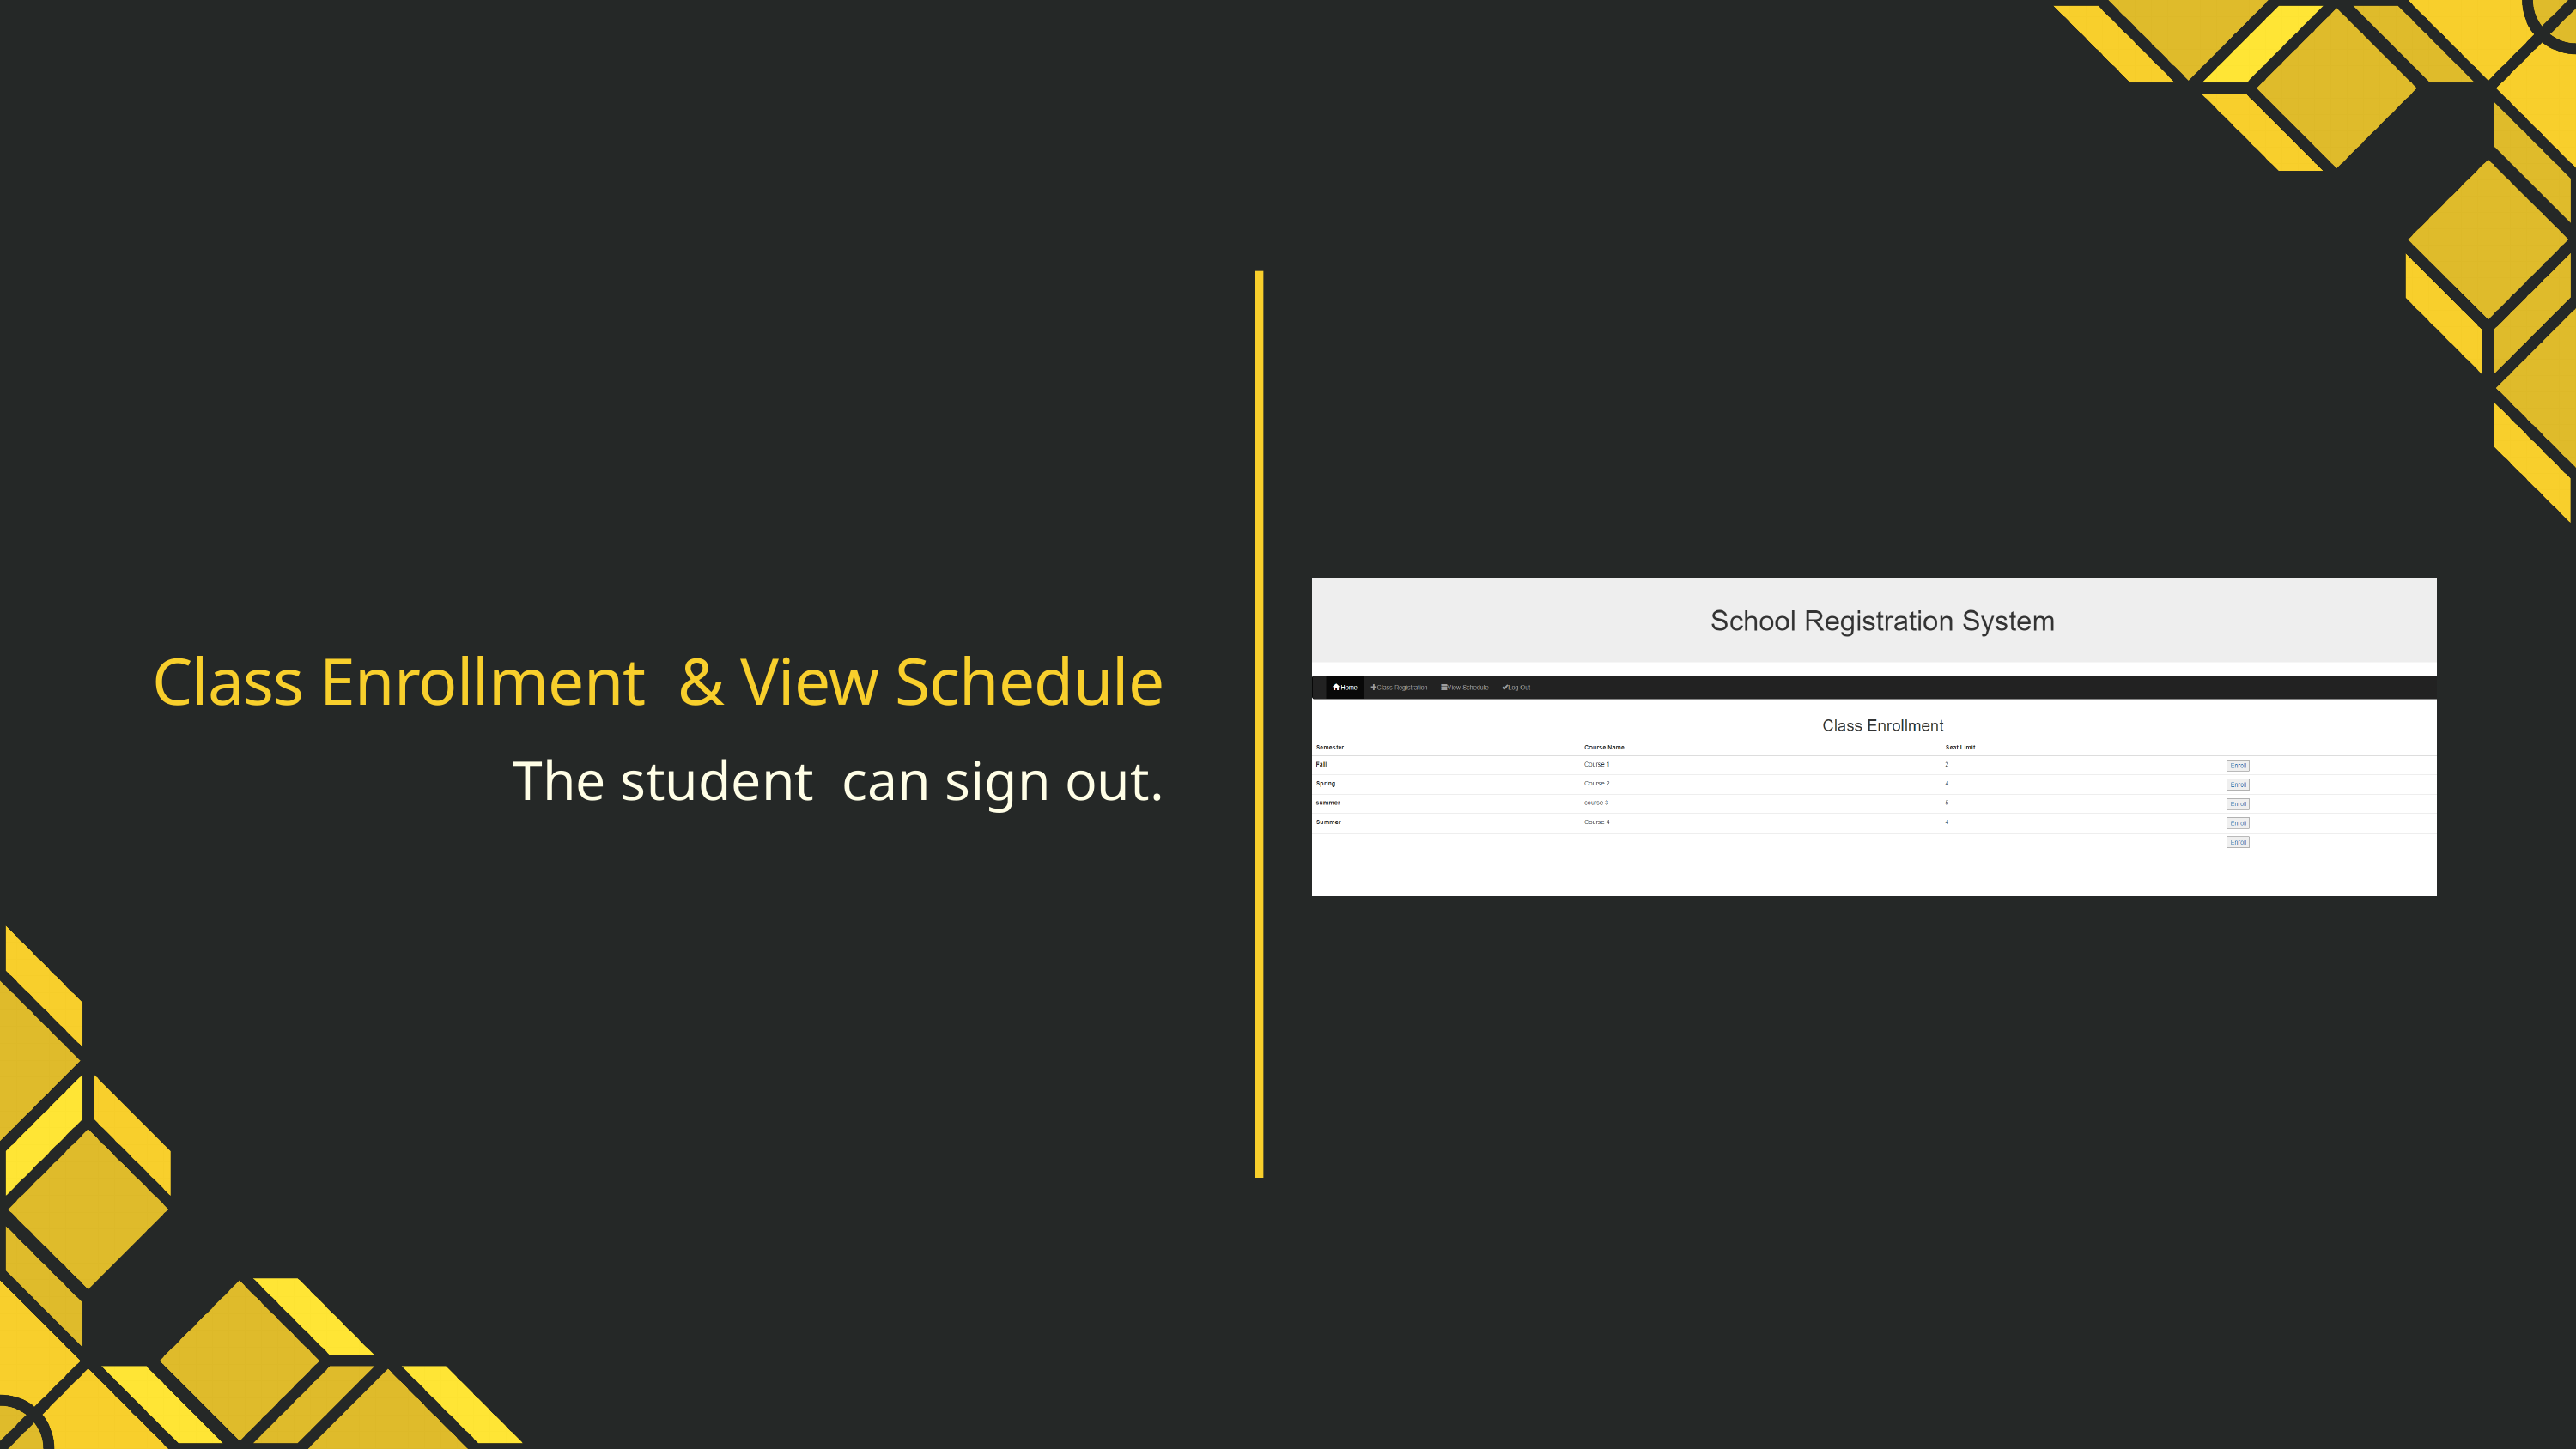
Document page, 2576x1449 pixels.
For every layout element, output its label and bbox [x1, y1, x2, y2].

text_box [144, 640, 1165, 804]
picture [1312, 578, 2437, 896]
picture [2052, 0, 2576, 524]
picture [0, 925, 524, 1449]
text_box [1255, 270, 1264, 1178]
